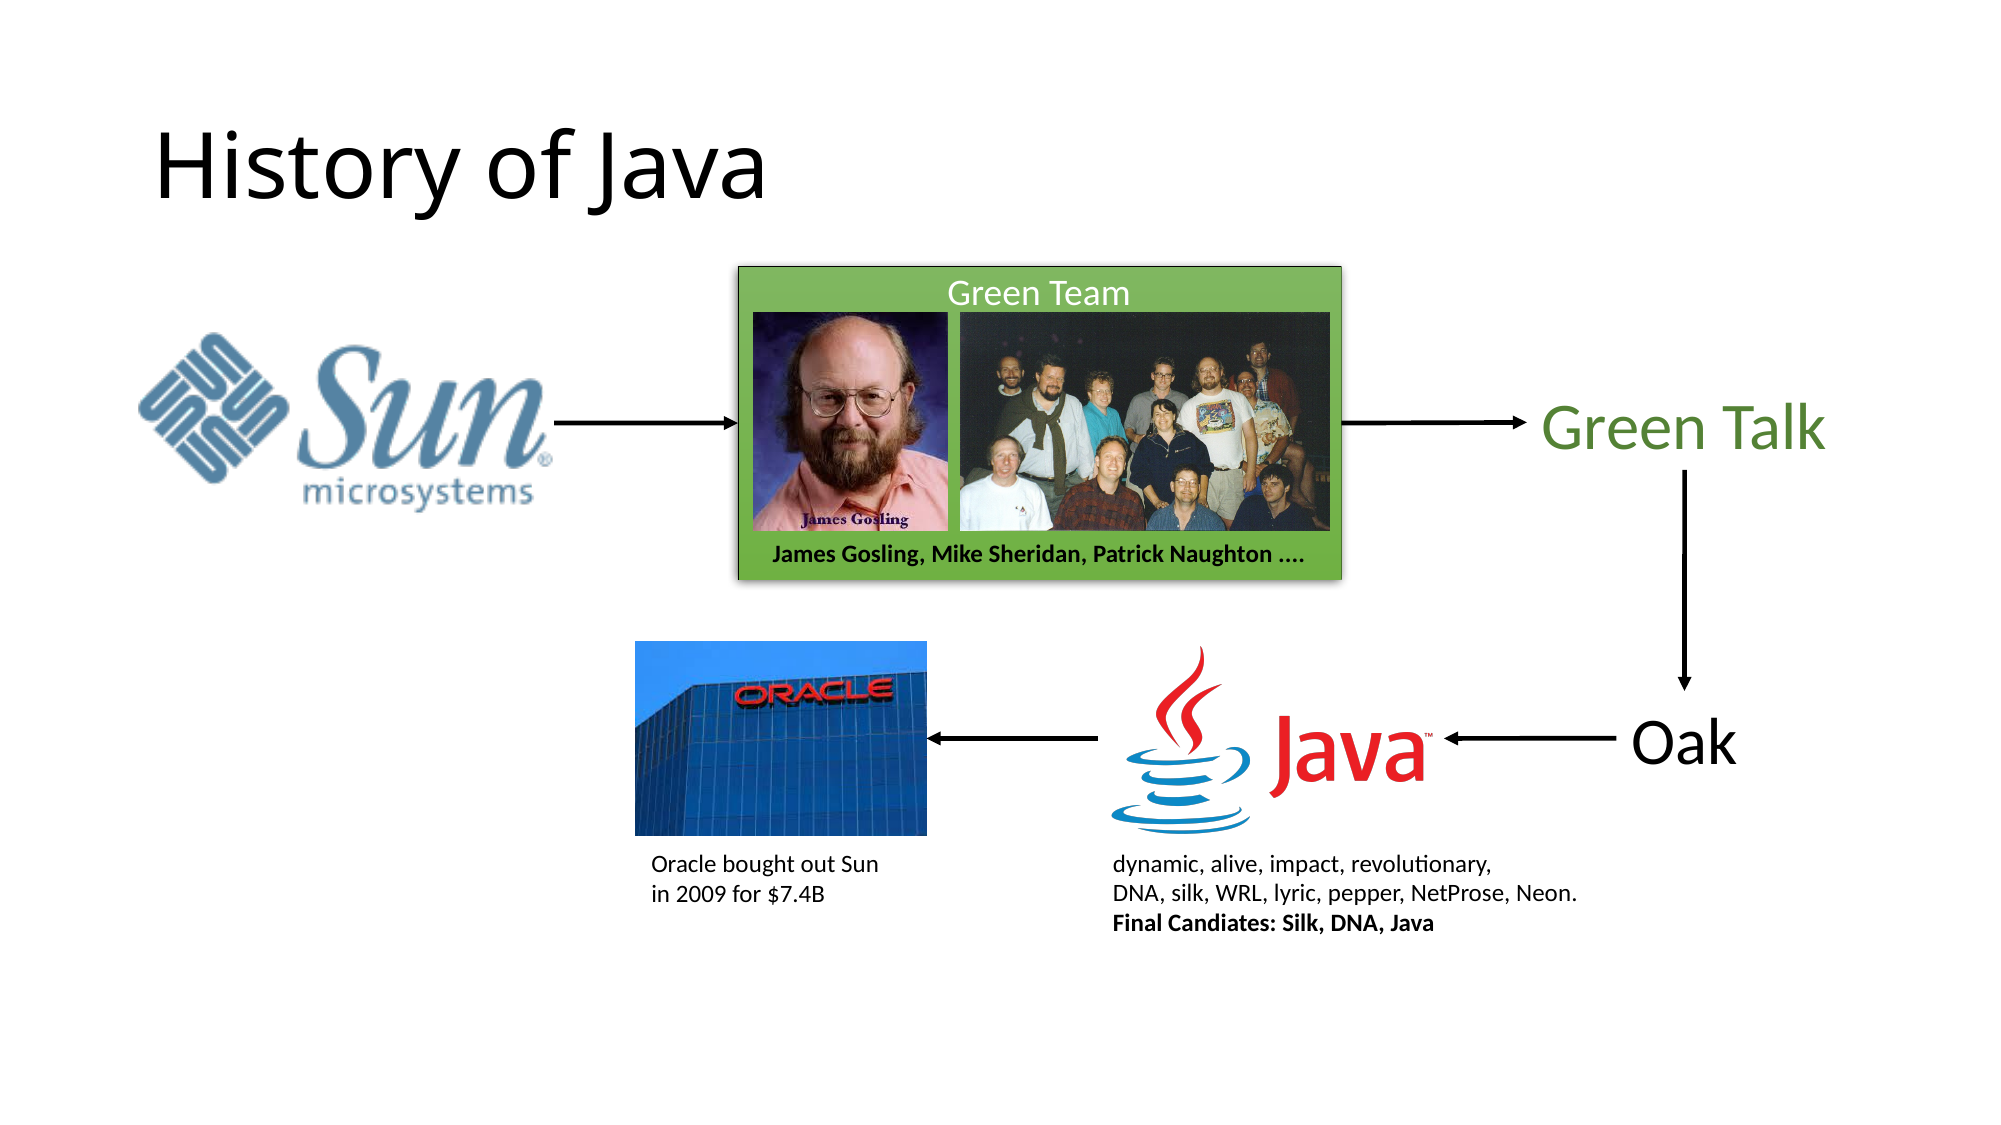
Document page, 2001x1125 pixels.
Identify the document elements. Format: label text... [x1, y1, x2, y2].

picture [137, 331, 555, 515]
title History of Java [137, 59, 1863, 278]
text_box Oracle bought out Sun in 2009 for $7.4B [636, 840, 895, 916]
picture [635, 641, 927, 836]
text_box James Gosling, Mike Sheridan, Patrick Naughton .... [757, 529, 1322, 575]
picture [753, 312, 948, 531]
text_box Green Team [932, 260, 1147, 321]
text_box [737, 266, 1342, 580]
text_box Oak [1616, 690, 1753, 786]
picture [1098, 641, 1445, 836]
text_box dynamic, alive, impact, revolutionary, DNA, silk, WRL, lyric, pepper, NetProse, Neon. Final Candiates: Silk, DNA, Java [1098, 839, 1602, 945]
text_box Green Talk [1526, 375, 1843, 470]
picture [960, 312, 1330, 531]
